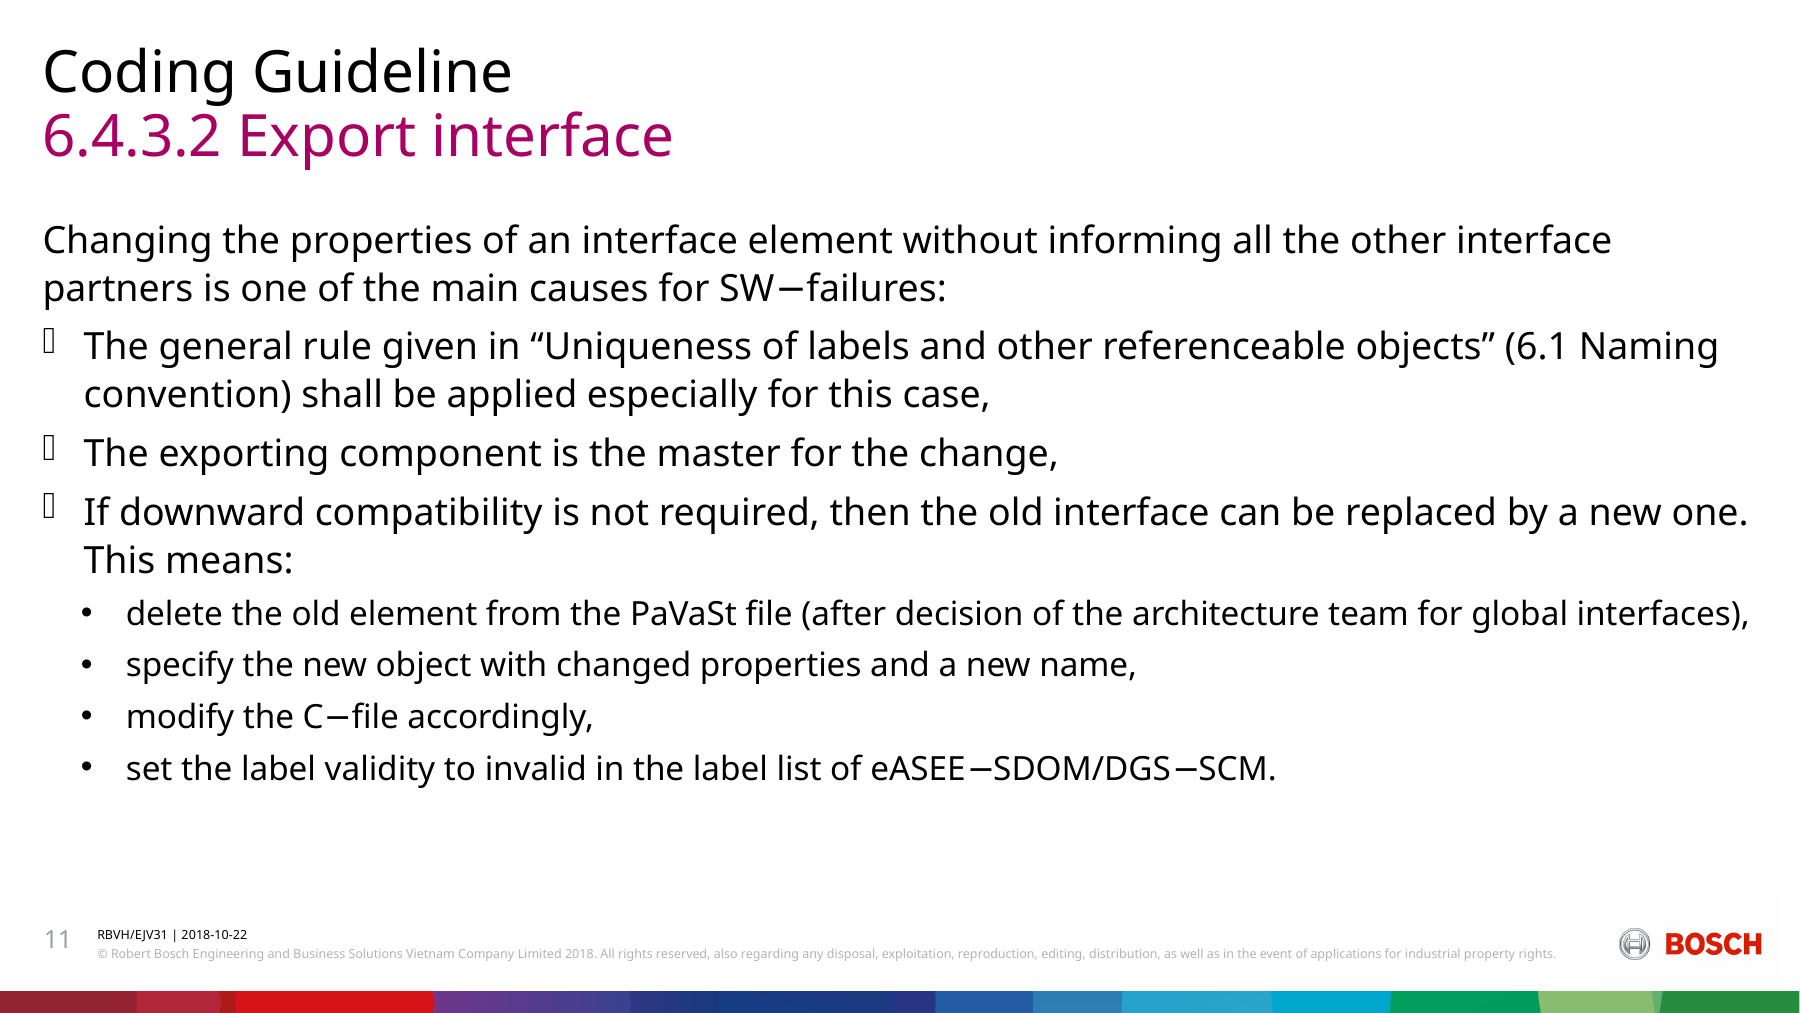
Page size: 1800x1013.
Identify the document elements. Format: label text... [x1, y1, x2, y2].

title 6.4.3.2 Export interface [42, 106, 1758, 170]
picture [1390, 991, 1800, 1013]
list Changing the properties of an interface element without informing all the other interface partners is one of the main causes for SW−failures: The general rule given in “Uniqueness of labels and other referenceable objects” (6.1 Naming convention) shall be applied especially for this case, The exporting component is the master for the change, If downward compatibility is not required, then the old interface can be replaced by a new one. This means: delete the old element from the PaVaSt file (after decision of the architecture team for global interfaces), specify the new object with changed properties and a new name, modify the C−file accordingly, set the label validity to invalid in the label list of eASEE−SDOM/DGS−SCM. [42, 212, 1758, 897]
text_box © Robert Bosch Engineering and Business Solutions Vietnam Company Limited 2018. All rights reserved, also regarding any disposal, exploitation, reproduction, editing, distribution, as well as in the event of applications for industrial property rights. [97, 944, 1599, 980]
text_box RBVH/EJV31 | 2018-10-22 [97, 925, 1599, 944]
picture [0, 991, 1272, 1013]
text_box 11 [43, 923, 92, 991]
text_box Coding Guideline [42, 42, 1758, 106]
